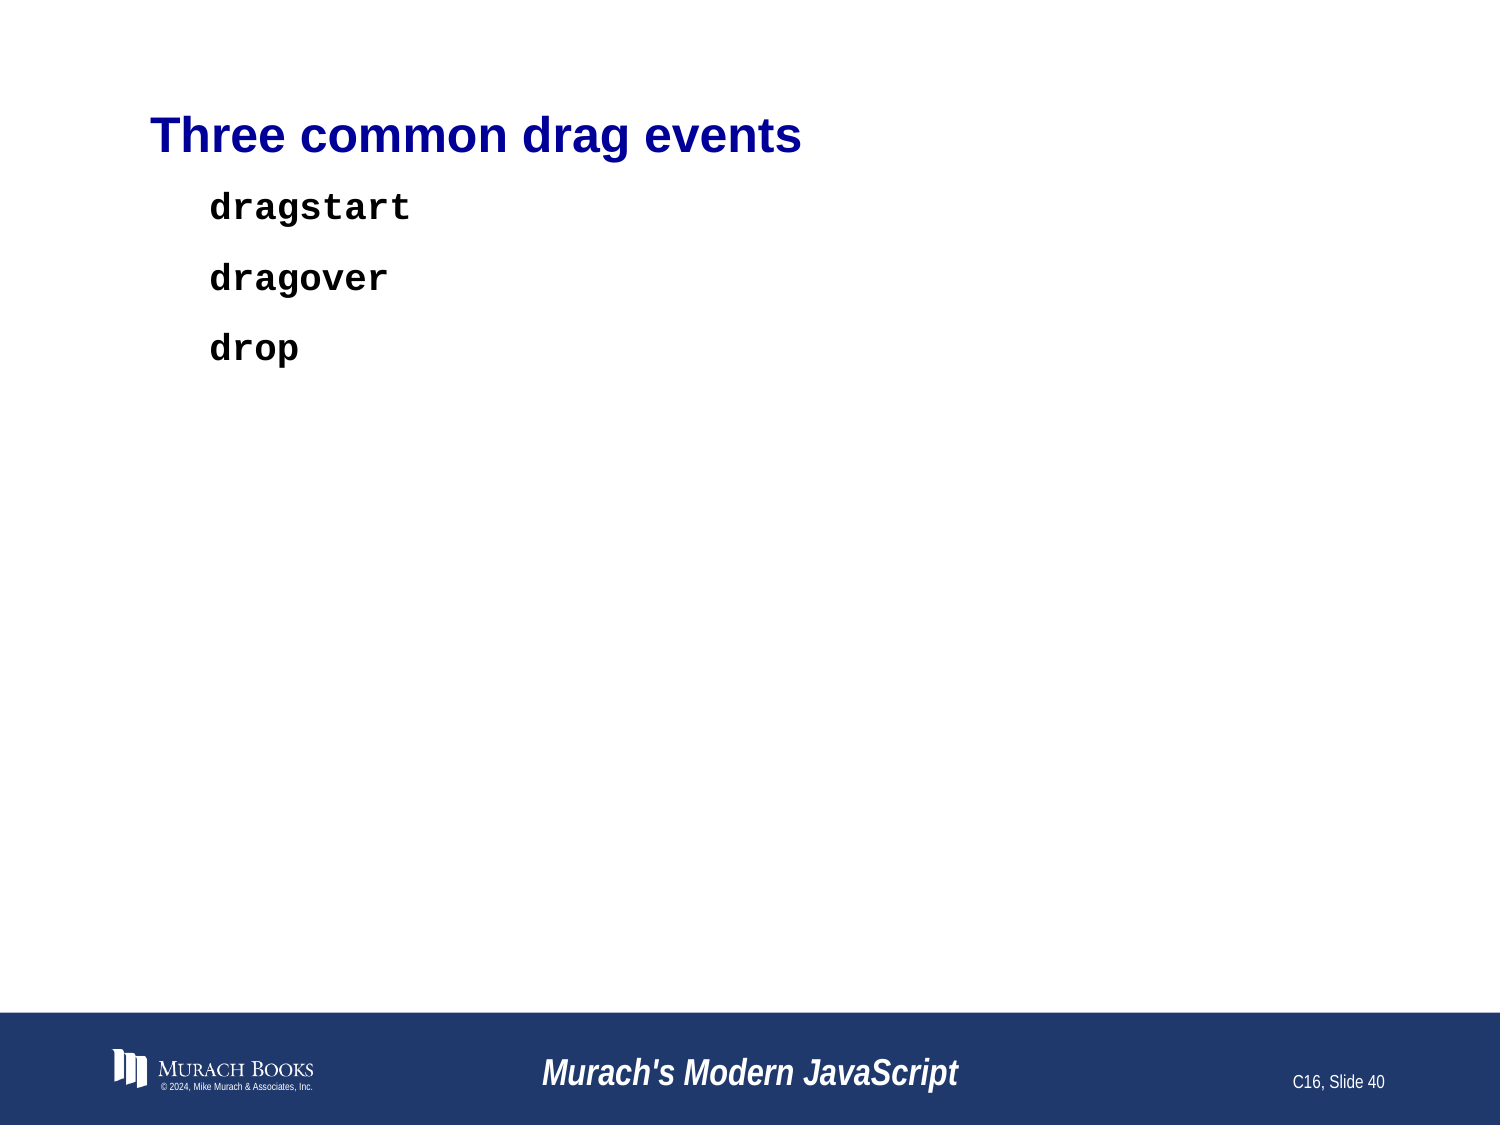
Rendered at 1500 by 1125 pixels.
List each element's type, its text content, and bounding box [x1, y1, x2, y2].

title Three common drag events [150, 102, 1350, 164]
footer © 2024, Mike Murach & Associates, Inc. [12, 1025, 450, 1100]
slide_number Murach's Modern JavaScript [450, 1025, 1050, 1100]
slide_number C16, Slide 40 [1087, 1025, 1400, 1100]
list dragstart dragover drop [137, 174, 1350, 975]
